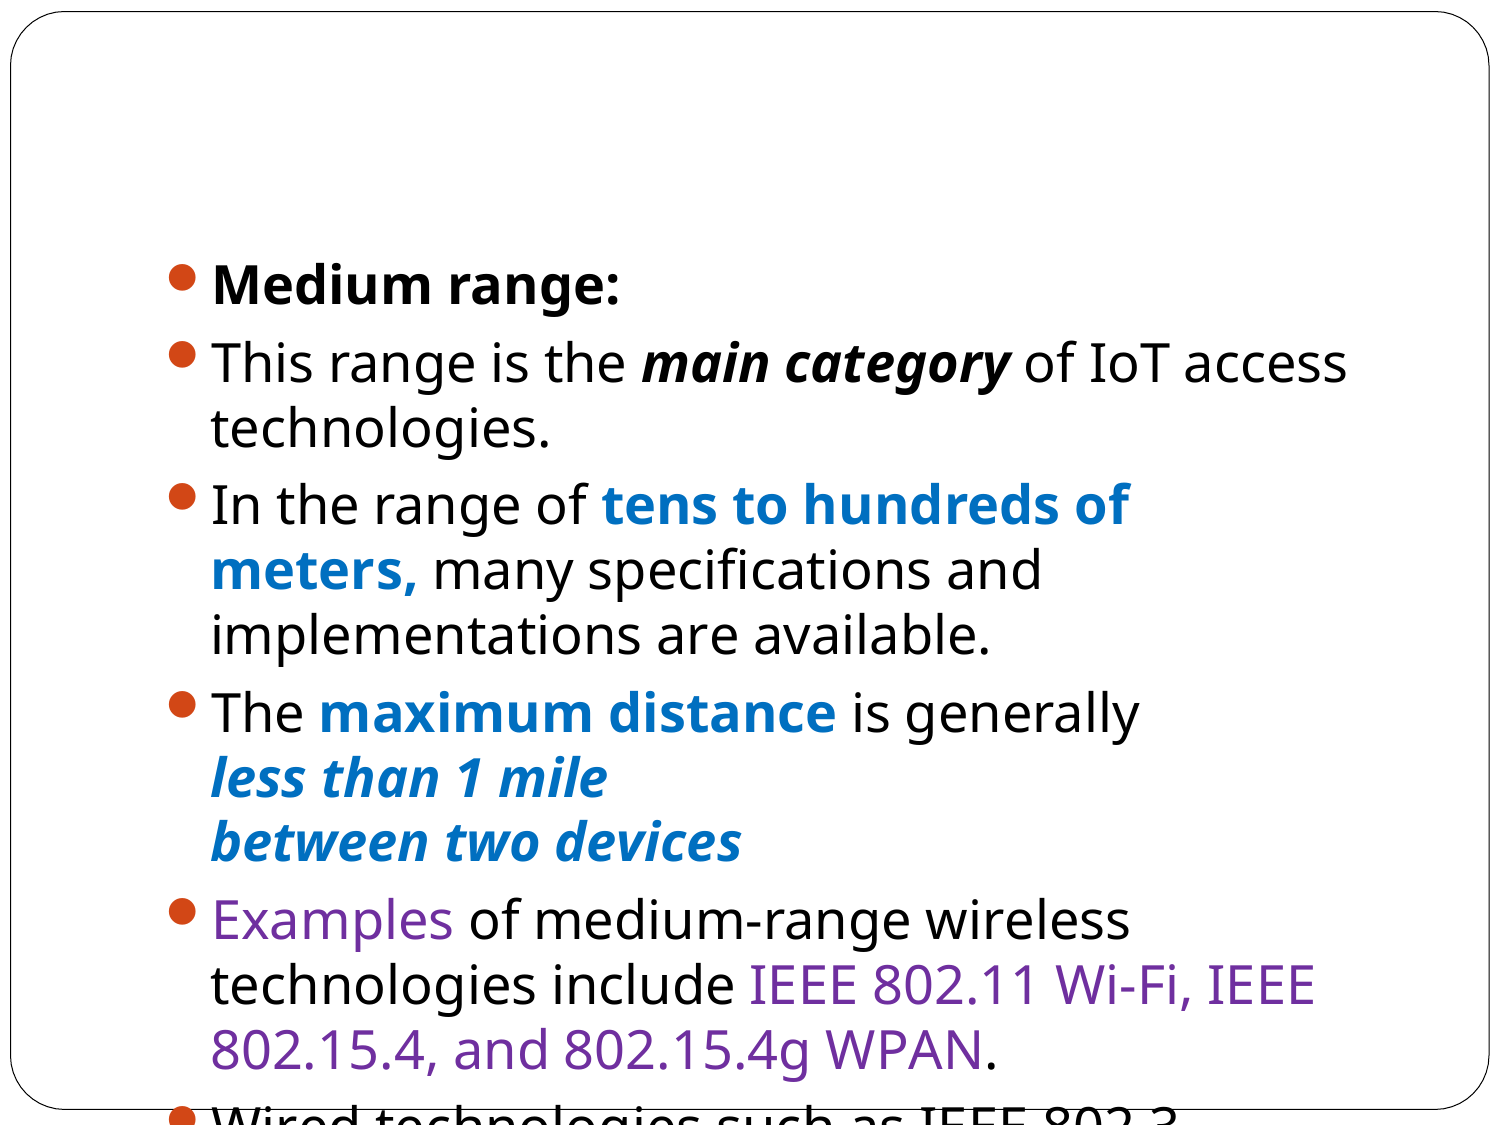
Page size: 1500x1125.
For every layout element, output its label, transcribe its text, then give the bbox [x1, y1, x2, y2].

text_box Medium range: This range is the main category of IoT access technologies. In the range of tens to hundreds of meters, many specifications and implementations are available. The maximum distance is generally less than 1 mile between two devices Examples of medium-range wireless technologies include IEEE 802.11 Wi-Fi, IEEE 802.15.4, and 802.15.4g WPAN. Wired technologies such as IEEE 802.3 Ethernet and IEEE 1901.2 Narrowband Power Line Communications (PLC) [162, 250, 1375, 1125]
